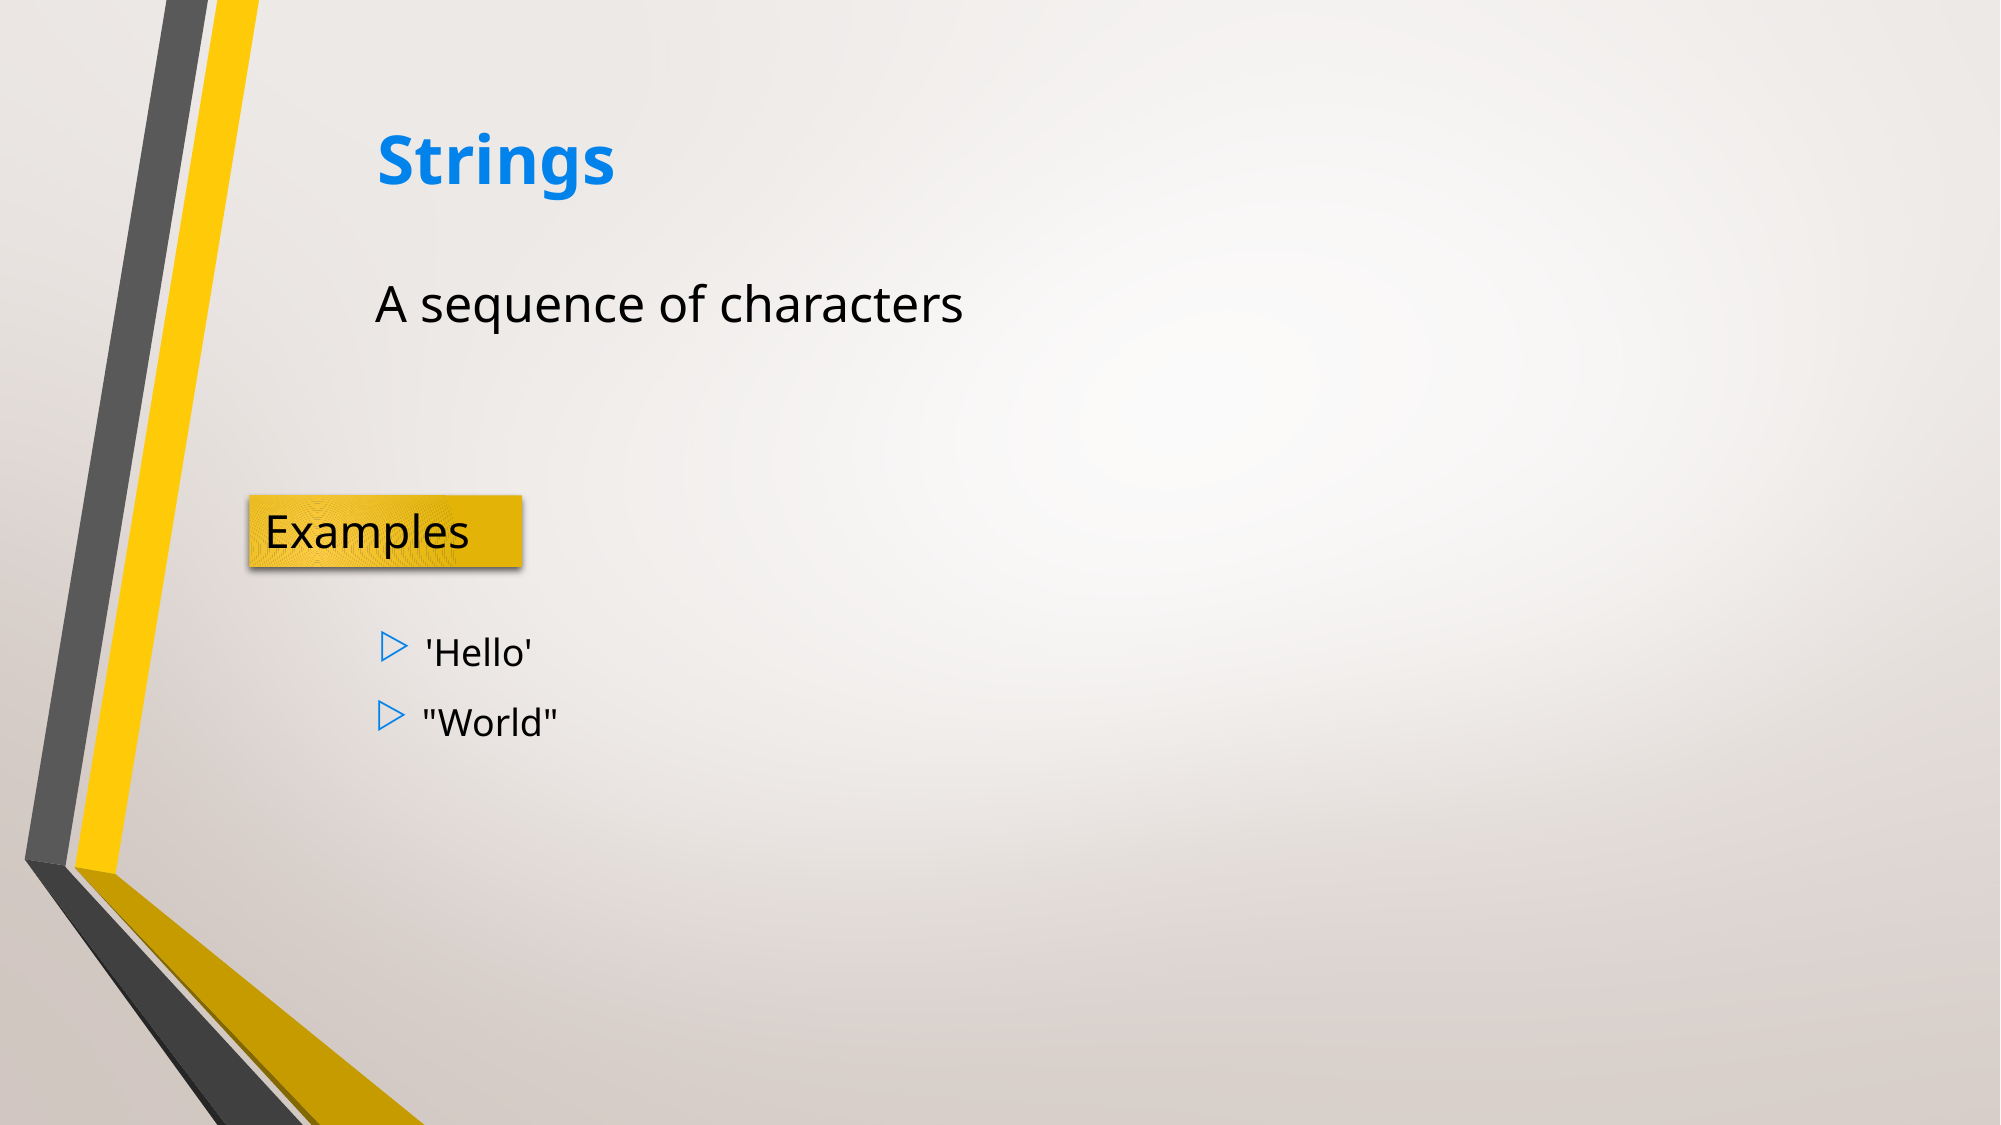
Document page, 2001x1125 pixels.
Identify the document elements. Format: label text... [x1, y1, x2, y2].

text_box 'Hello' [363, 622, 548, 682]
text_box Examples [249, 495, 522, 567]
list A sequence of characters [360, 264, 1056, 341]
text_box "World" [360, 691, 573, 751]
title Strings [360, 99, 634, 215]
